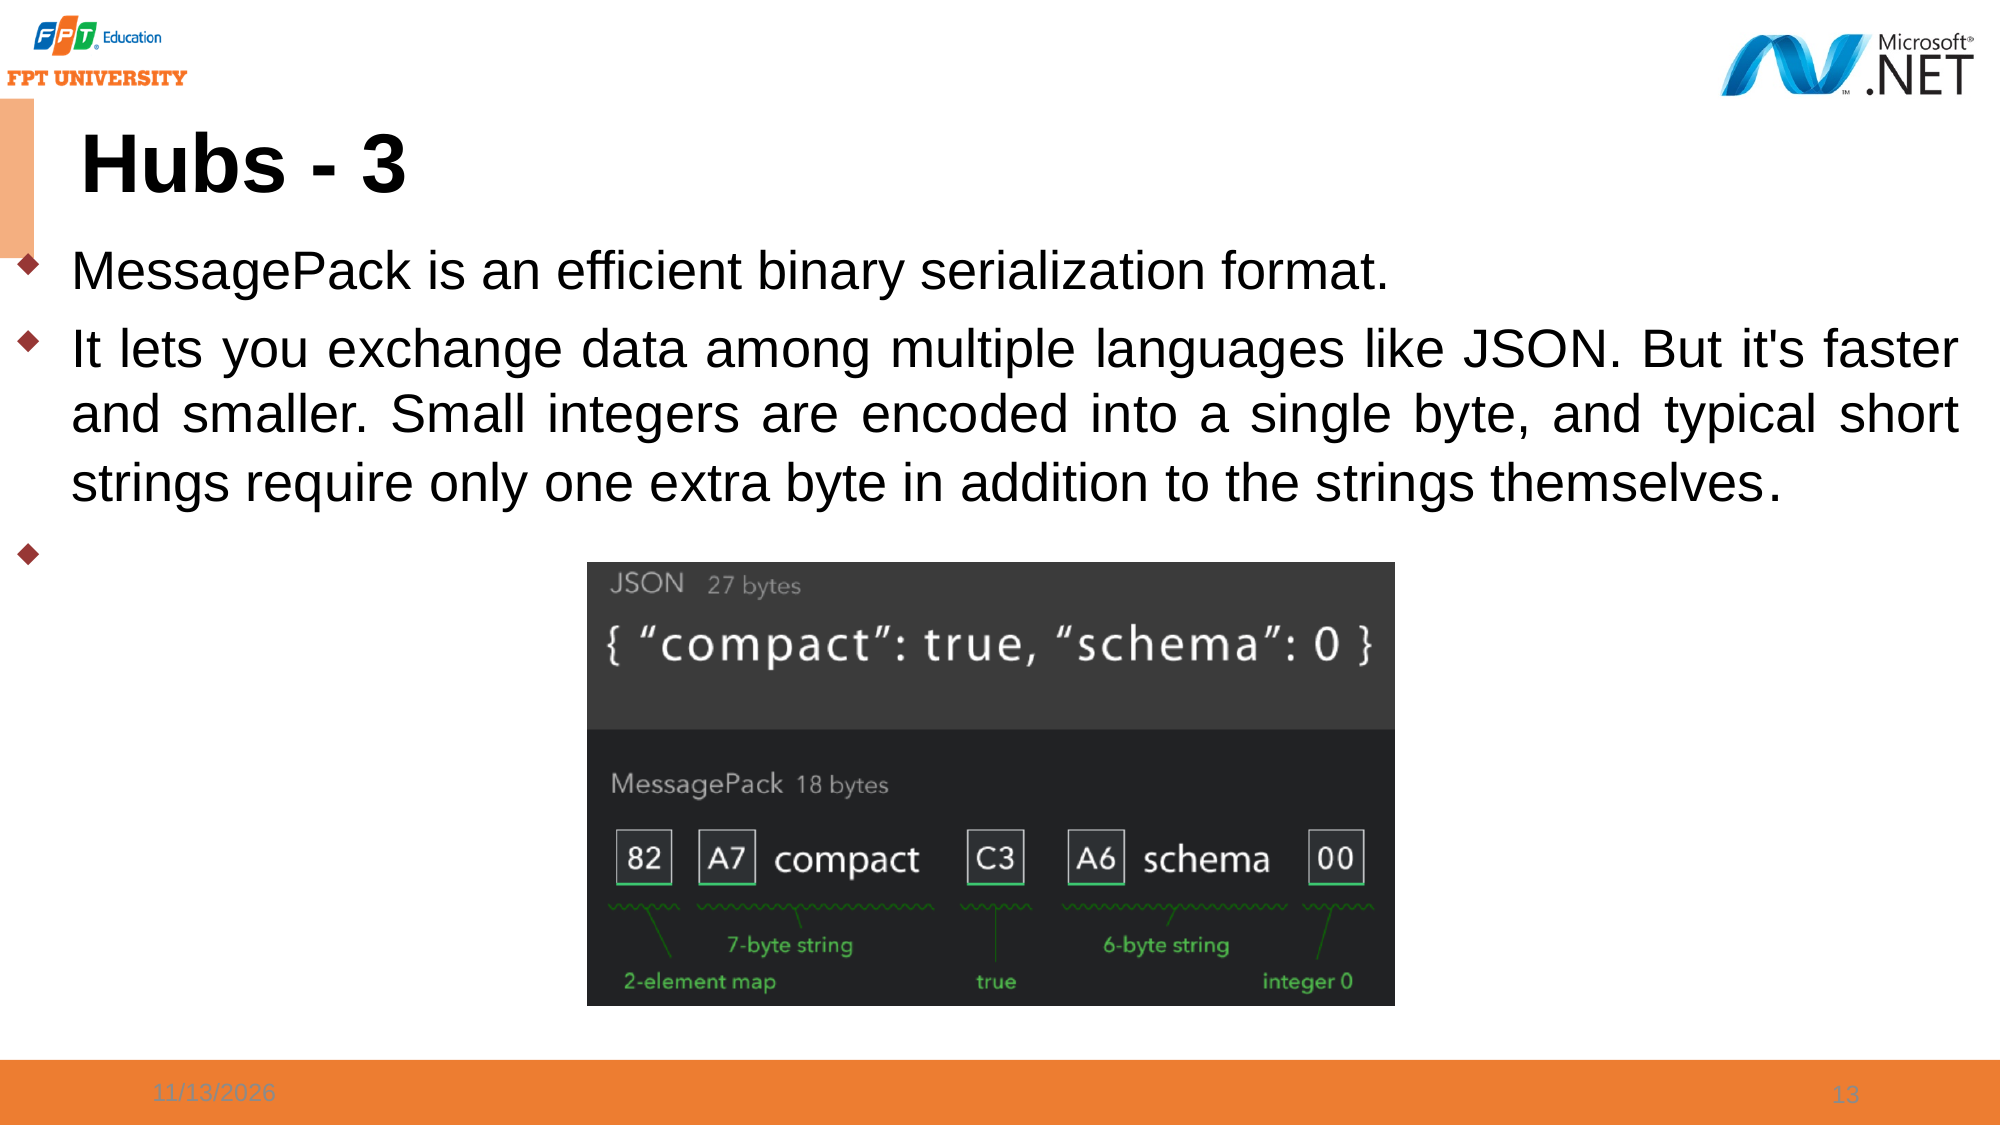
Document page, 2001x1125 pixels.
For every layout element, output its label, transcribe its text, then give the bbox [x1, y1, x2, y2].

title Hubs - 3 [65, 118, 1952, 213]
picture [587, 562, 1395, 1006]
picture [0, 1, 194, 96]
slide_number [137, 1061, 588, 1122]
slide_number 13 [1424, 1063, 1875, 1123]
text_box MessagePack is an efficient binary serialization format. It lets you exchange data among multiple languages like JSON. But it's faster and smaller. Small integers are encoded into a single byte, and typical short strings require only one extra byte in addition to the strings themselves. [0, 228, 1978, 888]
picture [1685, 0, 2001, 129]
